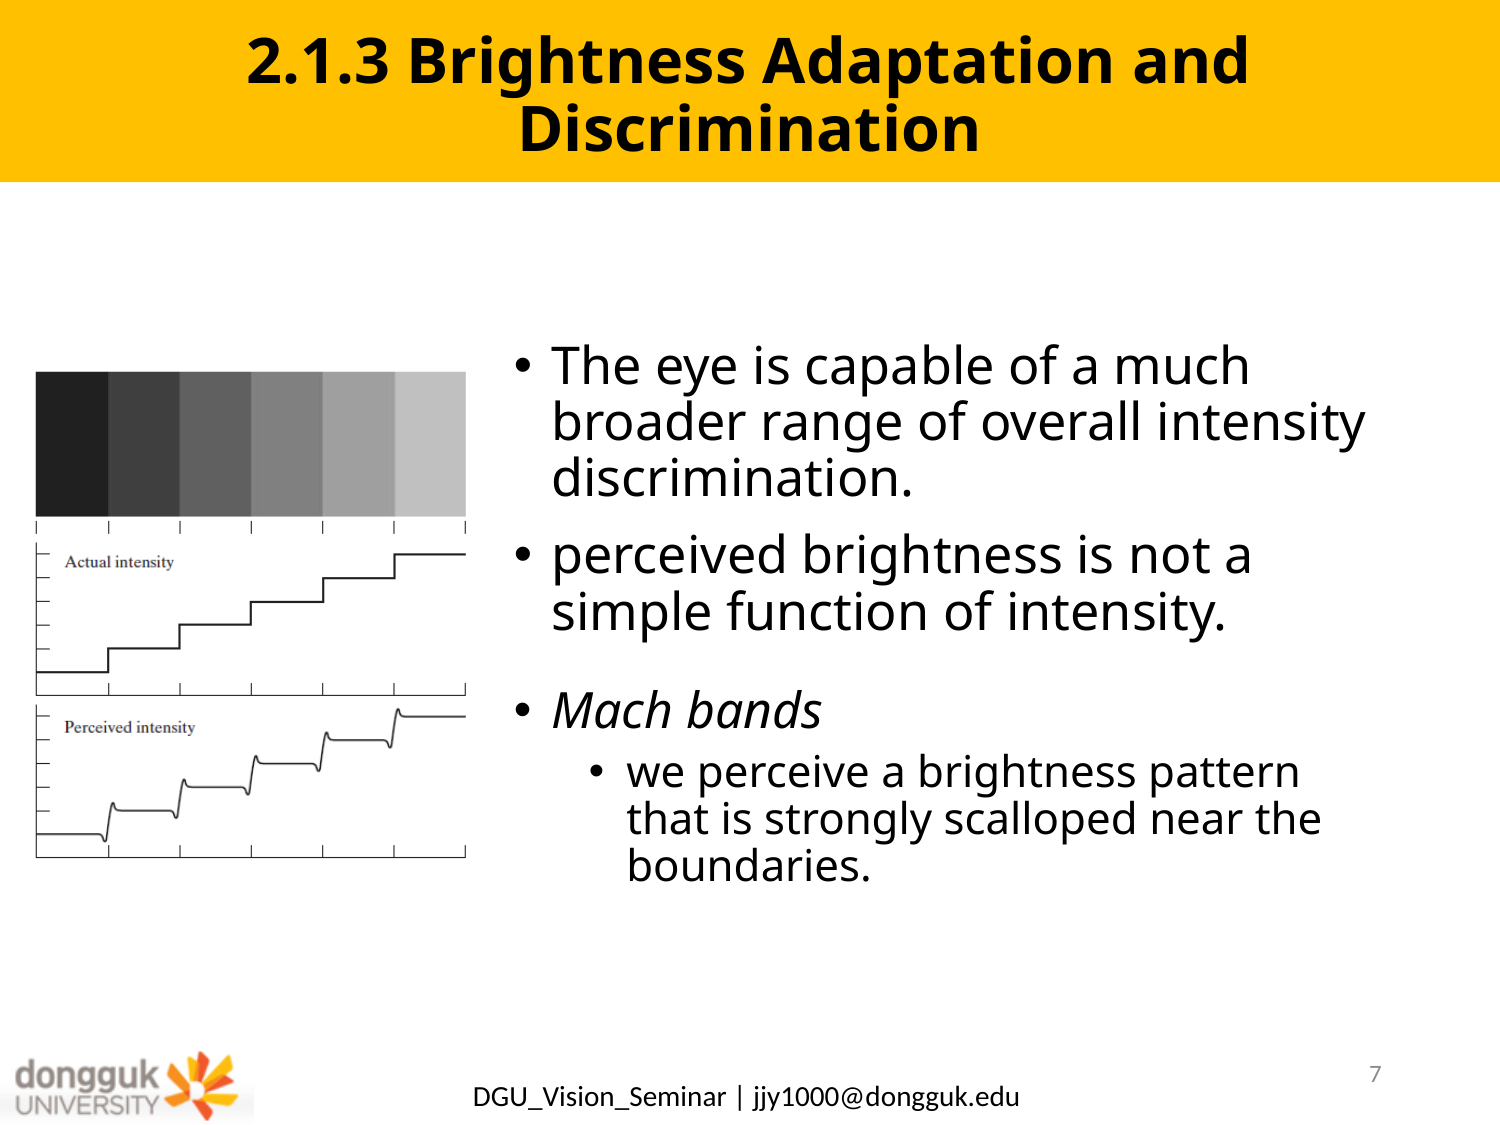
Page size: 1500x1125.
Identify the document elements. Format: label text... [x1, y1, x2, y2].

text_box [0, 0, 1500, 183]
text_box 2.1.3 Brightness Adaptation and Discrimination [89, 21, 1411, 173]
picture [0, 1036, 254, 1125]
slide_number 7 [1059, 1042, 1397, 1103]
picture [25, 361, 481, 870]
list The eye is capable of a much broader range of overall intensity discrimination. perceived brightness is not a simple function of intensity. Mach bands we perceive a brightness pattern that is strongly scalloped near the boundaries. [498, 217, 1397, 1014]
text_box DGU_Vision_Seminar | jjy1000@dongguk.edu [442, 1069, 1058, 1120]
